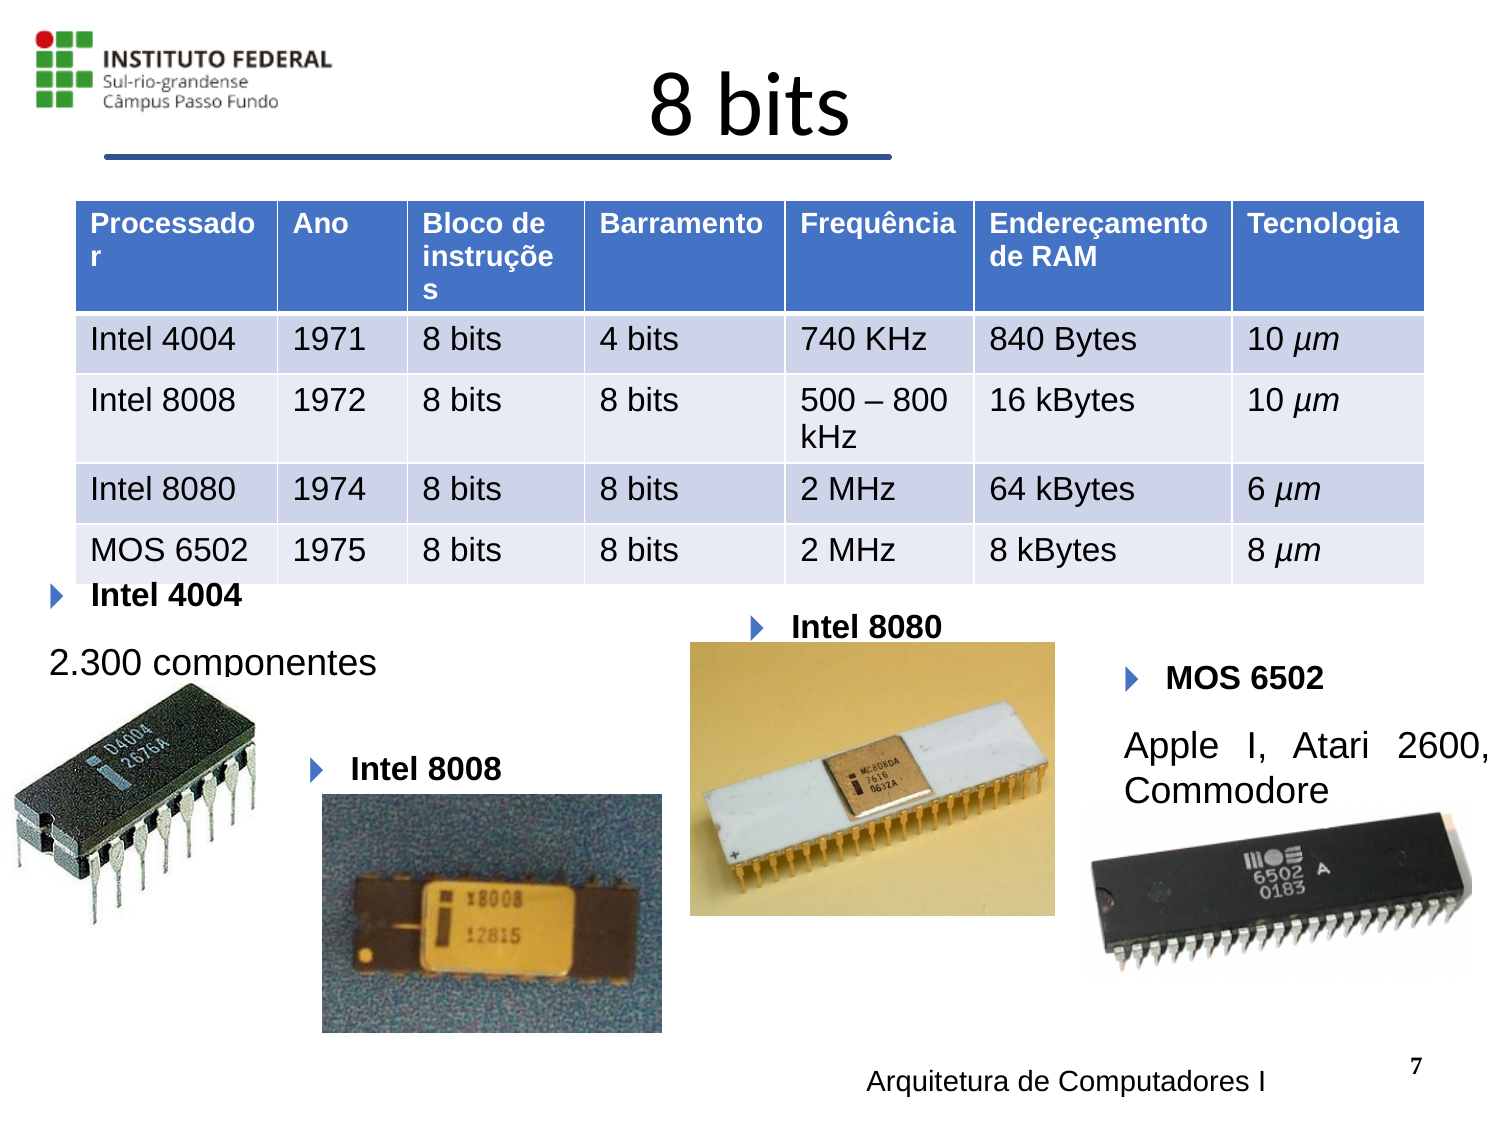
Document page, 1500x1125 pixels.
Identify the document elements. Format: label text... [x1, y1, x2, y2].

picture [690, 642, 1055, 916]
table_cell 10 µm [1233, 316, 1424, 373]
table_cell 8 bits [408, 464, 584, 523]
table_cell Intel 8080 [76, 464, 277, 523]
text_box Intel 8080 [716, 597, 1132, 961]
text_box Arquitetura de Computadores I [733, 1054, 1400, 1125]
picture [322, 794, 662, 1033]
table_cell 4 bits [585, 316, 784, 373]
text_box MOS 6502 Apple I, Atari 2600, Commodore [1090, 648, 1500, 1012]
table_header Endereçamento de RAM [975, 201, 1231, 311]
table_cell 1974 [278, 464, 407, 523]
picture [5, 677, 267, 929]
table_cell 8 bits [408, 375, 584, 462]
table_header Ano [278, 201, 407, 311]
table_header Barramento [585, 201, 784, 311]
picture [1083, 804, 1472, 979]
table_cell 500 – 800 kHz [786, 375, 973, 462]
table_cell 2 MHz [786, 525, 973, 584]
table_cell 16 kBytes [975, 375, 1231, 462]
table_cell 10 µm [1233, 375, 1424, 462]
table_cell 1975 [278, 525, 407, 565]
title 8 bits [75, 11, 1425, 200]
table_cell Intel 8008 [76, 375, 277, 462]
table_cell 8 bits [585, 375, 784, 462]
table_cell 1971 [278, 316, 407, 373]
text_box Intel 4004 2.300 componentes [15, 565, 431, 929]
table_cell 840 Bytes [975, 316, 1231, 373]
table_cell 8 bits [408, 316, 584, 373]
table_cell 2 MHz [786, 464, 973, 523]
table_cell 8 kBytes [975, 525, 1231, 584]
table_header Tecnologia [1233, 201, 1424, 311]
table_header Frequência [786, 201, 973, 311]
text_box 7 [1049, 1012, 1438, 1088]
table_cell 8 bits [585, 525, 784, 584]
picture [21, 23, 340, 126]
table_cell 8 bits [585, 464, 784, 523]
table_cell MOS 6502 [76, 525, 277, 565]
table_cell 8 bits [408, 525, 584, 584]
text_box Intel 8008 [275, 739, 691, 1103]
table_cell 1972 [278, 375, 407, 462]
table_cell Intel 4004 [76, 316, 277, 373]
table_cell 8 µm [1233, 525, 1424, 584]
table_header Bloco de instruções [408, 201, 584, 311]
table_cell 64 kBytes [975, 464, 1231, 523]
table_cell 6 µm [1233, 464, 1424, 523]
table_cell 740 KHz [786, 316, 973, 373]
table_header Processador [76, 201, 277, 311]
